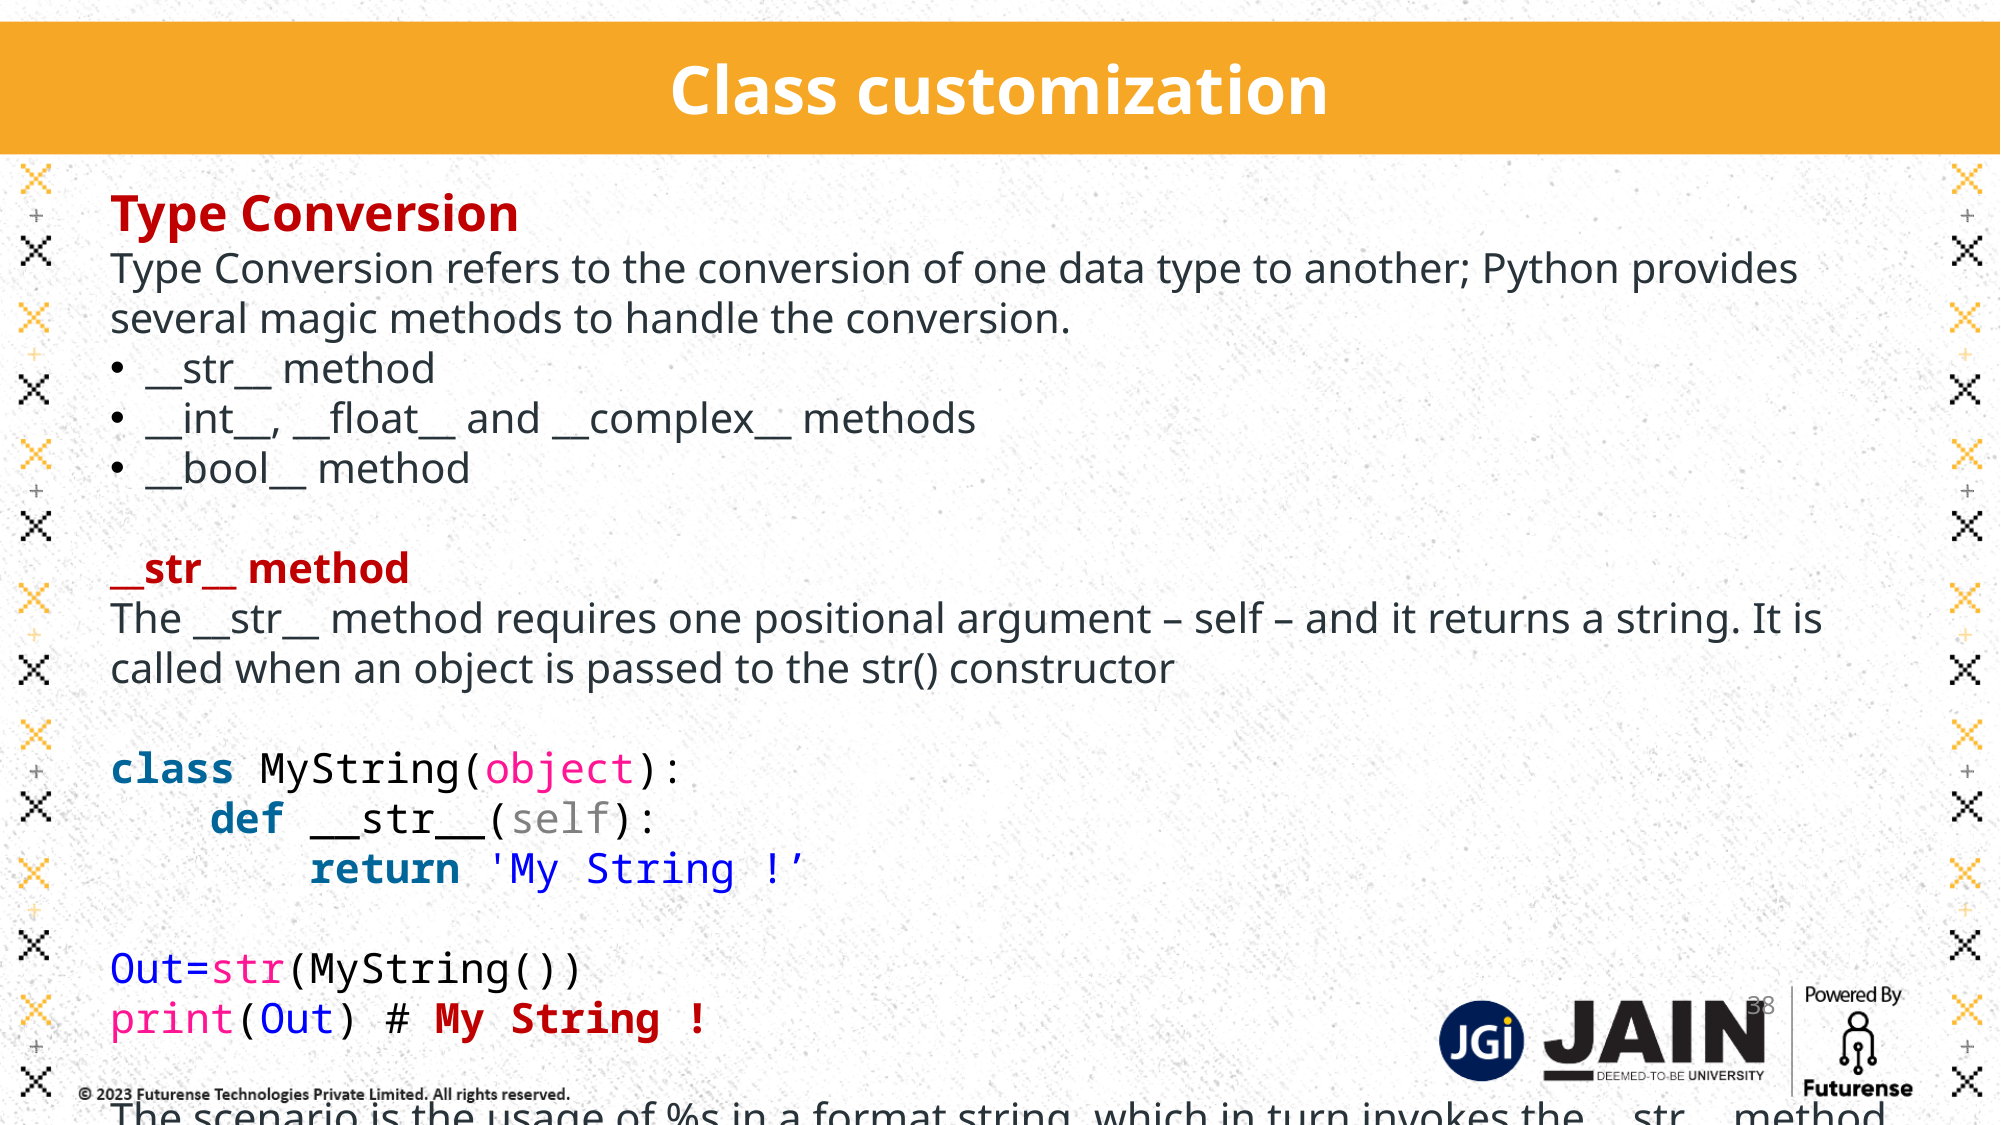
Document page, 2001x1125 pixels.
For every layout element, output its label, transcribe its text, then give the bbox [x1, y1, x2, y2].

text_box Type Conversion Type Conversion refers to the conversion of one data type to another; Python provides several magic methods to handle the conversion. __str__ method __int__, __float__ and __complex__ methods __bool__ method __str__ method The __str__ method requires one positional argument – self – and it returns a string. It is called when an object is passed to the str() constructor class MyString(object): def __str__(self): return 'My String !’ Out=str(MyString()) print(Out) # My String ! The scenario is the usage of %s in a format string, which in turn invokes the __str__ method. [95, 174, 1926, 1125]
picture [0, 0, 2001, 1125]
text_box Class customization [0, 21, 2000, 155]
